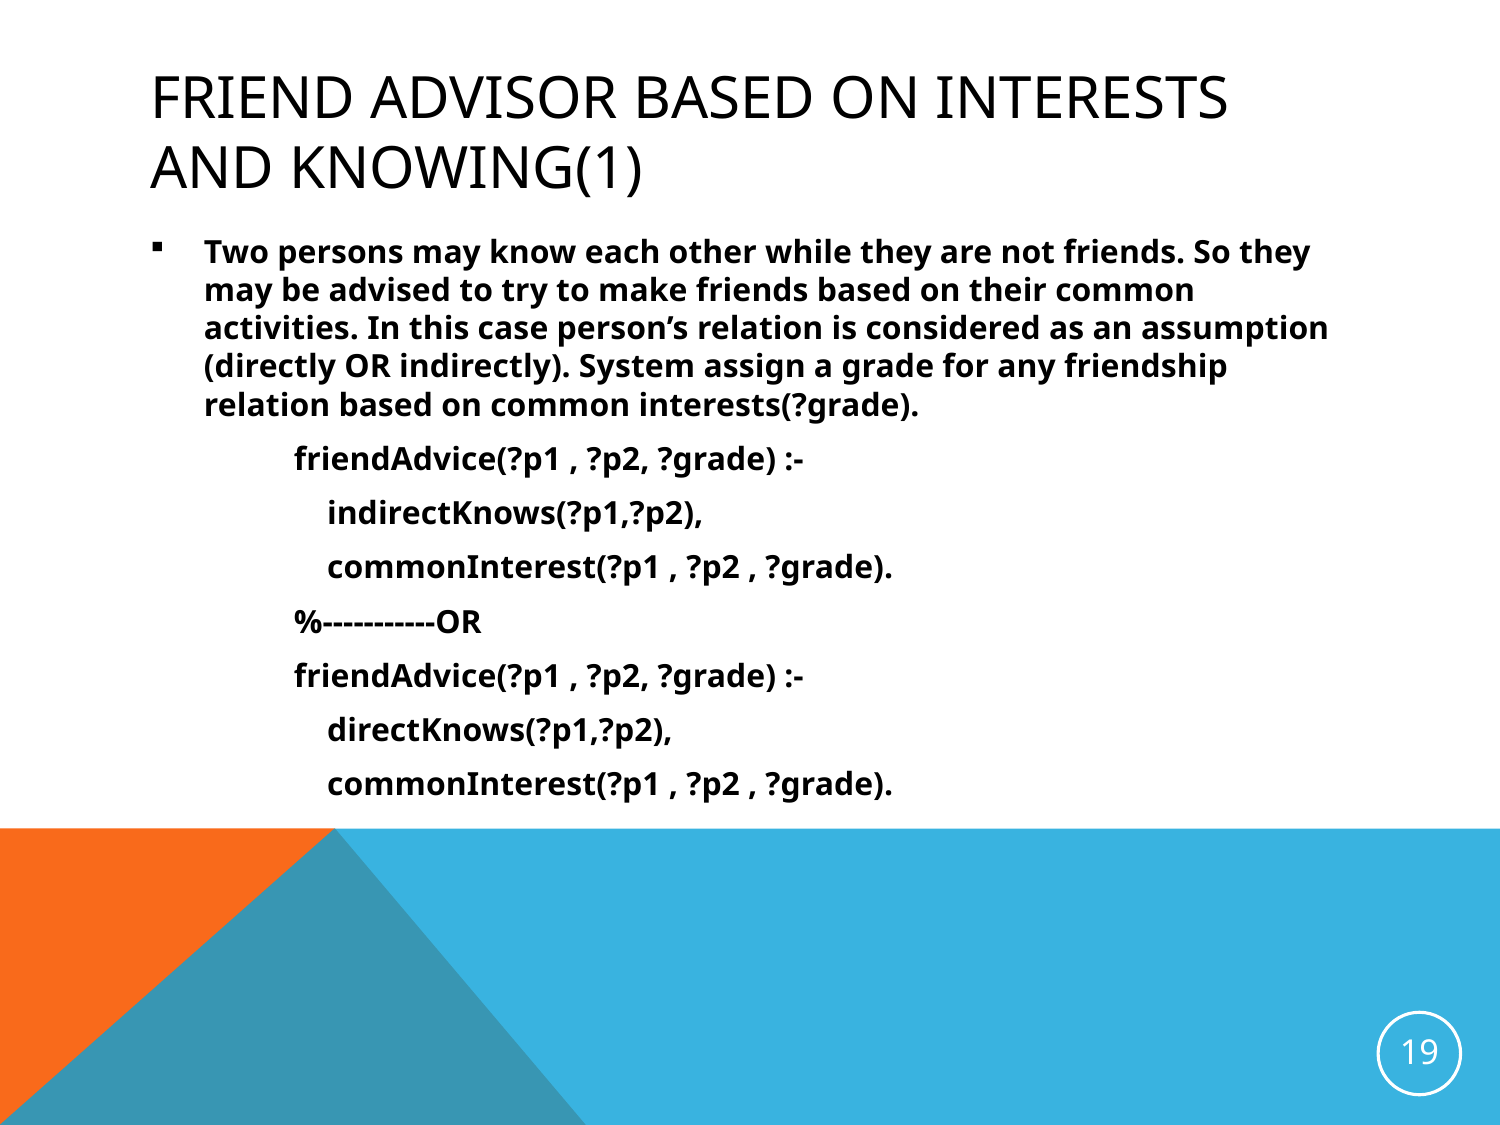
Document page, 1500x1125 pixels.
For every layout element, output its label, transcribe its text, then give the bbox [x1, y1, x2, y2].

list Two persons may know each other while they are not friends. So they may be advised to try to make friends based on their common activities. In this case person’s relation is considered as an assumption (directly OR indirectly). System assign a grade for any friendship relation based on common interests(?grade). friendAdvice(?p1 , ?p2, ?grade) :- indirectKnows(?p1,?p2), commonInterest(?p1 , ?p2 , ?grade). %-----------OR friendAdvice(?p1 , ?p2, ?grade) :- directKnows(?p1,?p2), commonInterest(?p1 , ?p2 , ?grade). [135, 223, 1369, 812]
title Friend advisor based on interests and knowing(1) [135, 60, 1369, 201]
slide_number 19 [1376, 1010, 1463, 1097]
